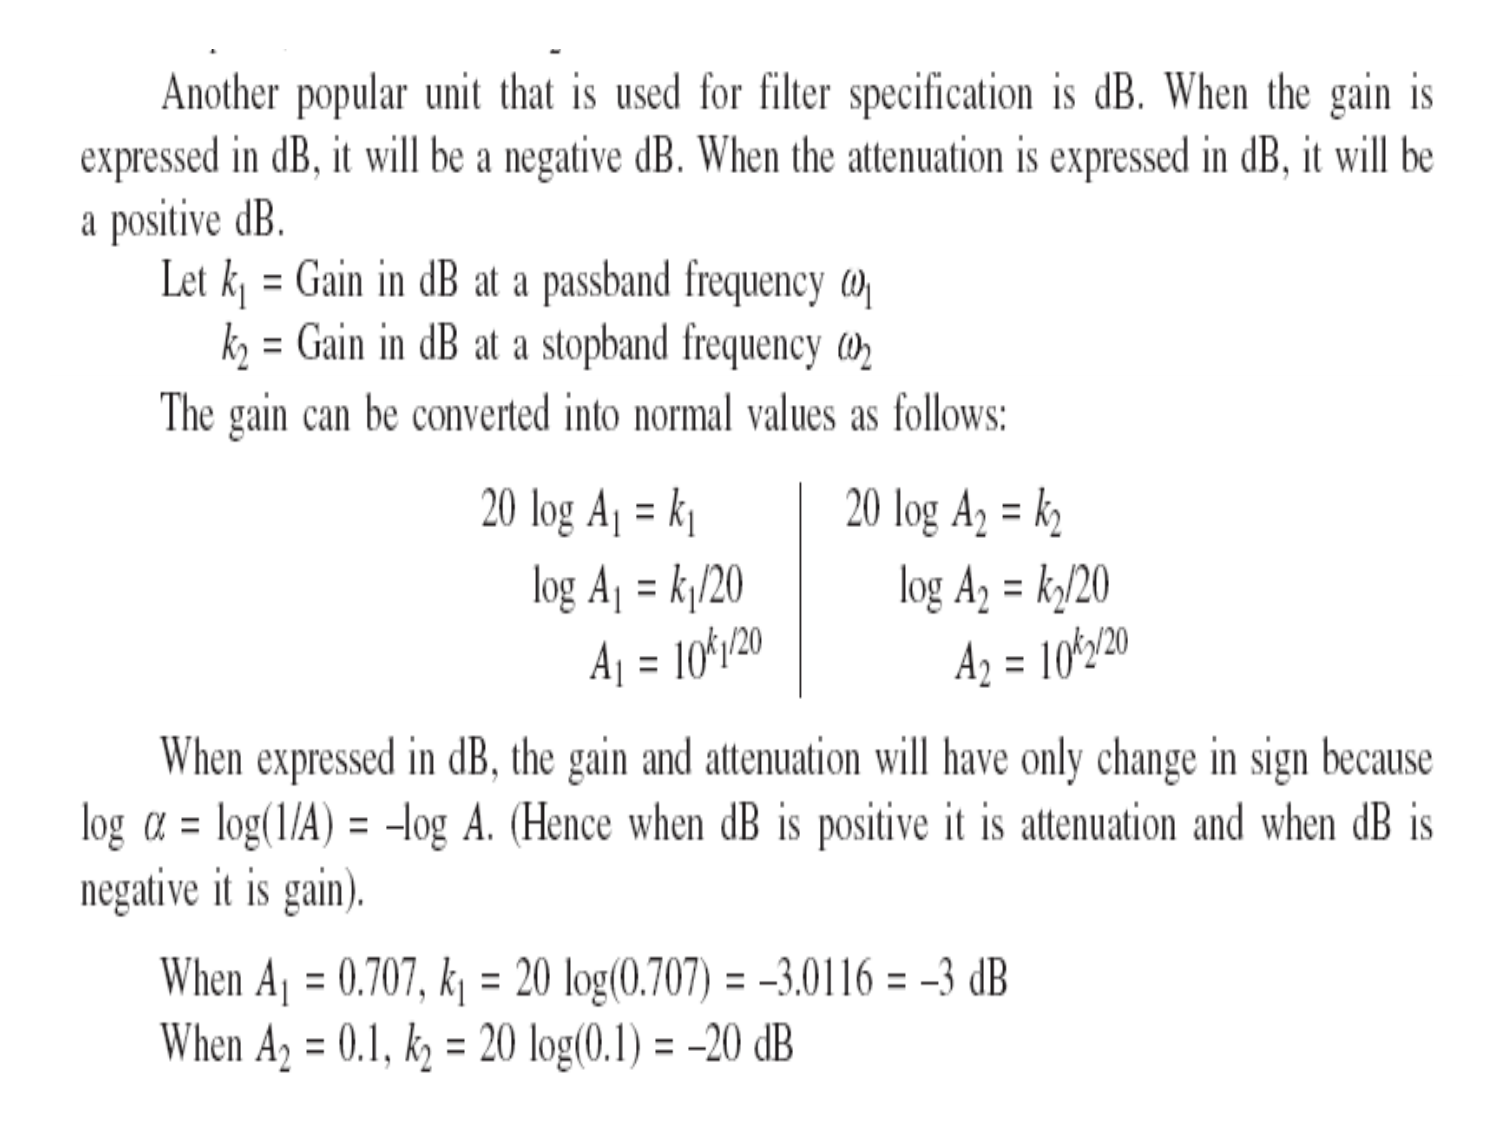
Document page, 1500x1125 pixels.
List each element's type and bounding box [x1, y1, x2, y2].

picture [49, 49, 1463, 1101]
